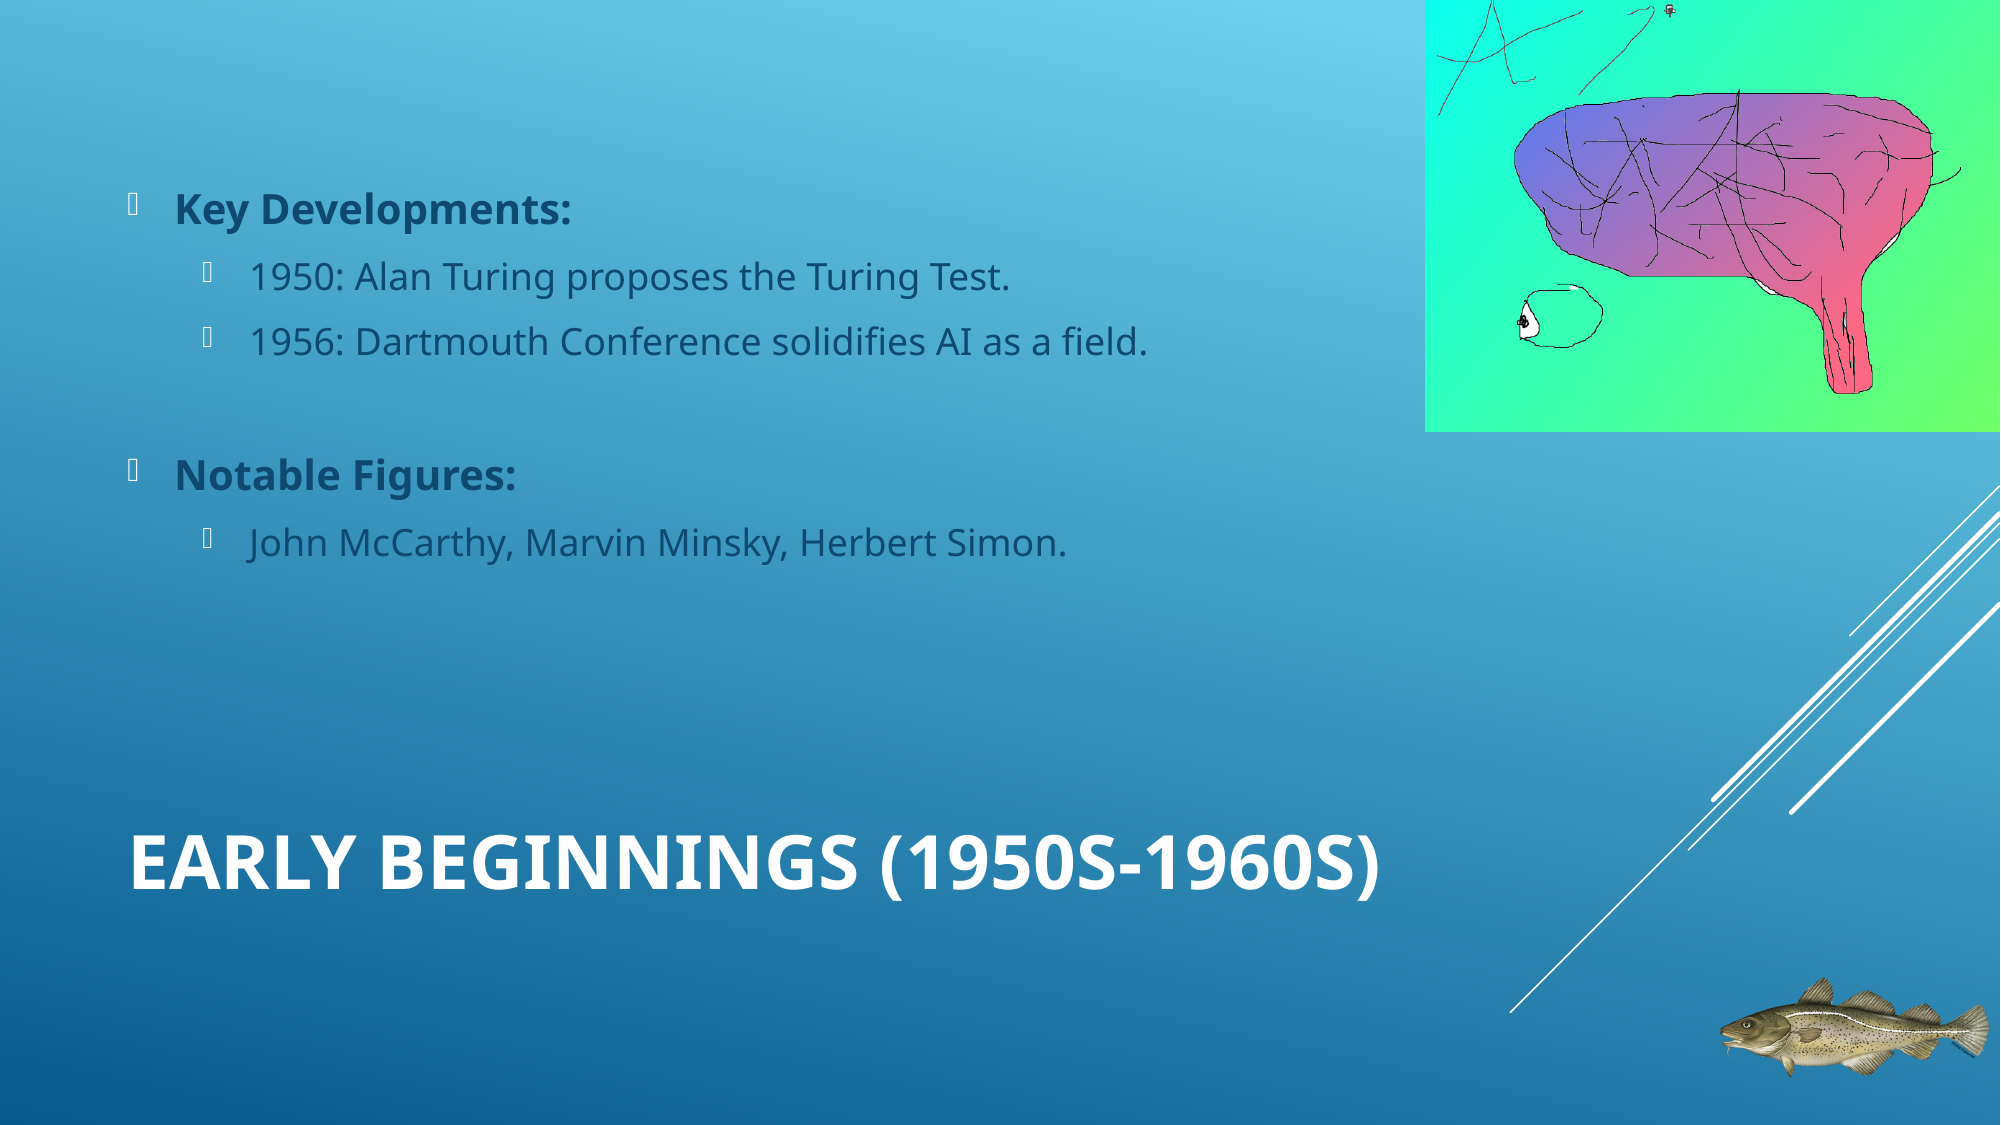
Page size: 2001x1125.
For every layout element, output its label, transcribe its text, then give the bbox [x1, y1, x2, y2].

list Key Developments: 1950: Alan Turing proposes the Turing Test. 1956: Dartmouth Conference solidifies AI as a field. Notable Figures: John McCarthy, Marvin Minsky, Herbert Simon. [112, 112, 1513, 706]
picture [1711, 932, 2000, 1125]
title Early Beginnings (1950s-1960s) [112, 736, 1513, 984]
picture [1424, 0, 2000, 432]
